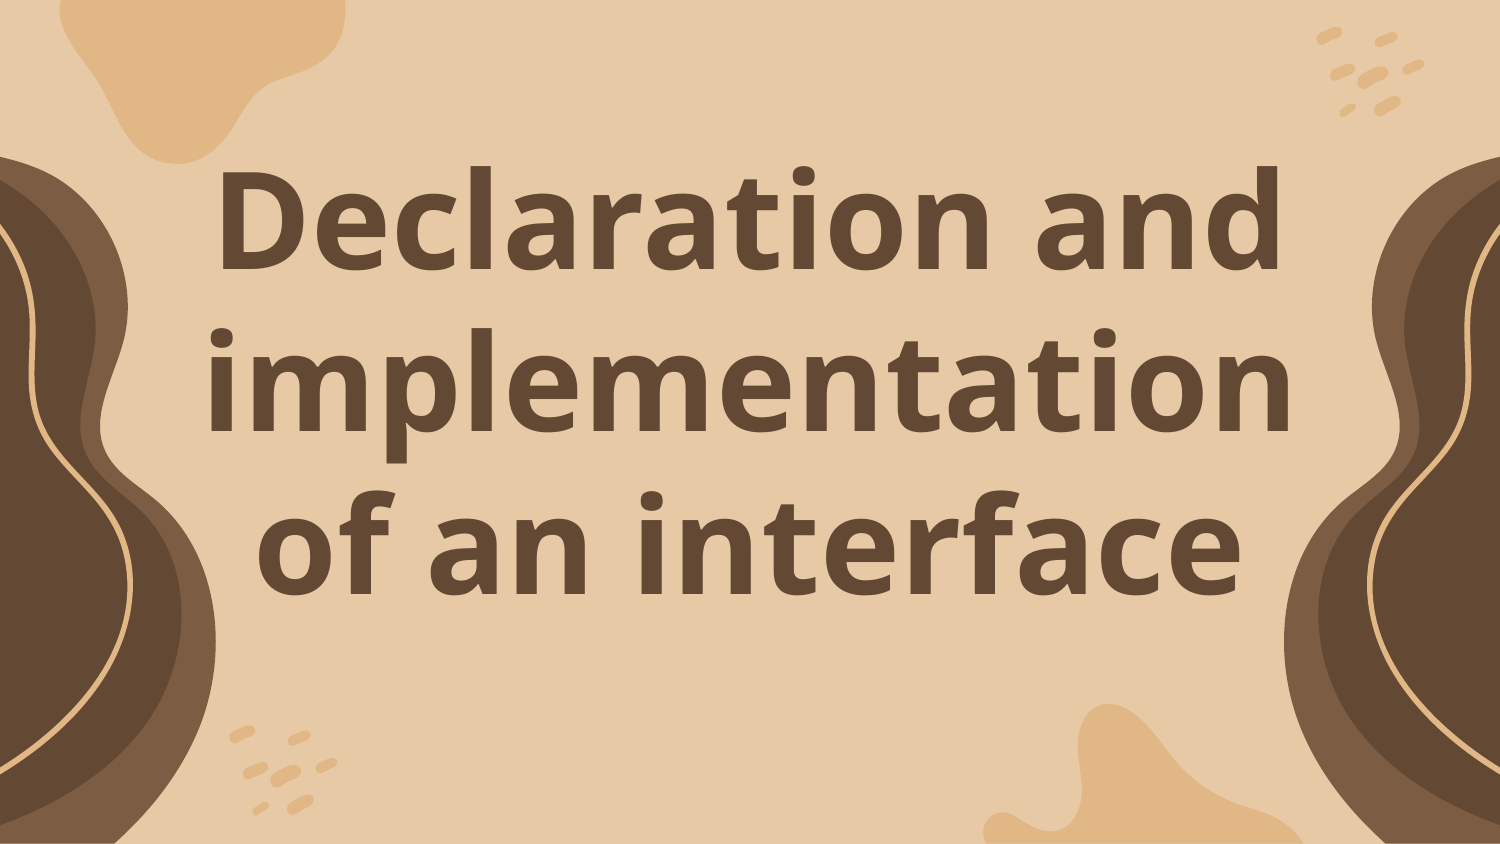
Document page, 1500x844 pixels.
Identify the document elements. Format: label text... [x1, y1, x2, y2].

title Declaration and implementation of an interface [163, 284, 1337, 471]
